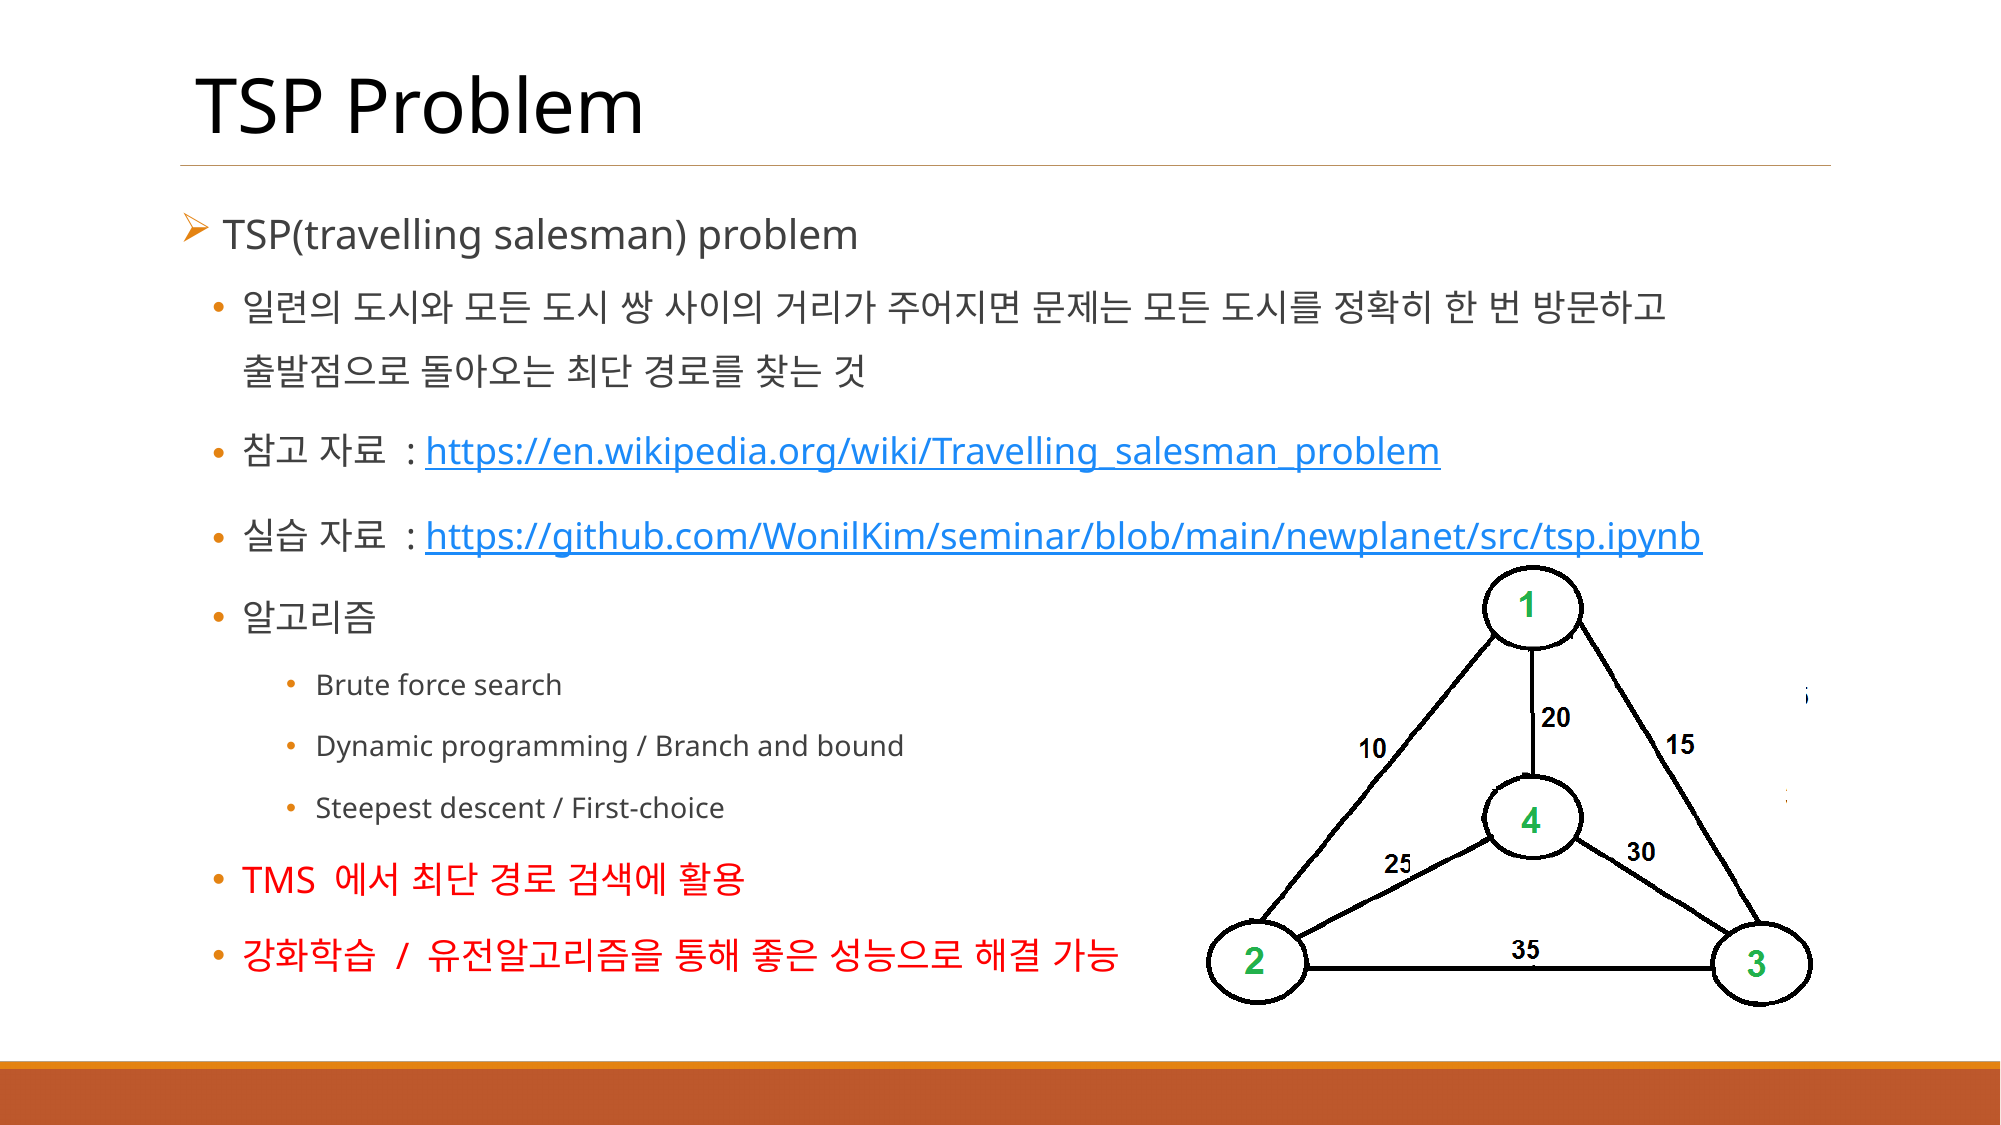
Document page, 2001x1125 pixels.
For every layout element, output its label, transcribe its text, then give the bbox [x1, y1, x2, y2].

title TSP Problem [180, 59, 1820, 158]
list TSP(travelling salesman) problem 일련의 도시와 모든 도시 쌍 사이의 거리가 주어지면 문제는 모든 도시를 정확히 한 번 방문하고 출발점으로 돌아오는 최단 경로를 찾는 것 참고 자료 : https://en.wikipedia.org/wiki/Travelling_salesman_problem 실습 자료 : https://github.com/WonilKim/seminar/blob/main/newplanet/src/tsp.ipynb 알고리즘 Brute force search Dynamic programming / Branch and bound Steepest descent / First-choice TMS 에서 최단 경로 검색에 활용 강화학습 / 유전알고리즘을 통해 좋은 성능으로 해결 가능 [180, 178, 1820, 986]
picture [0, 0, 2001, 1125]
